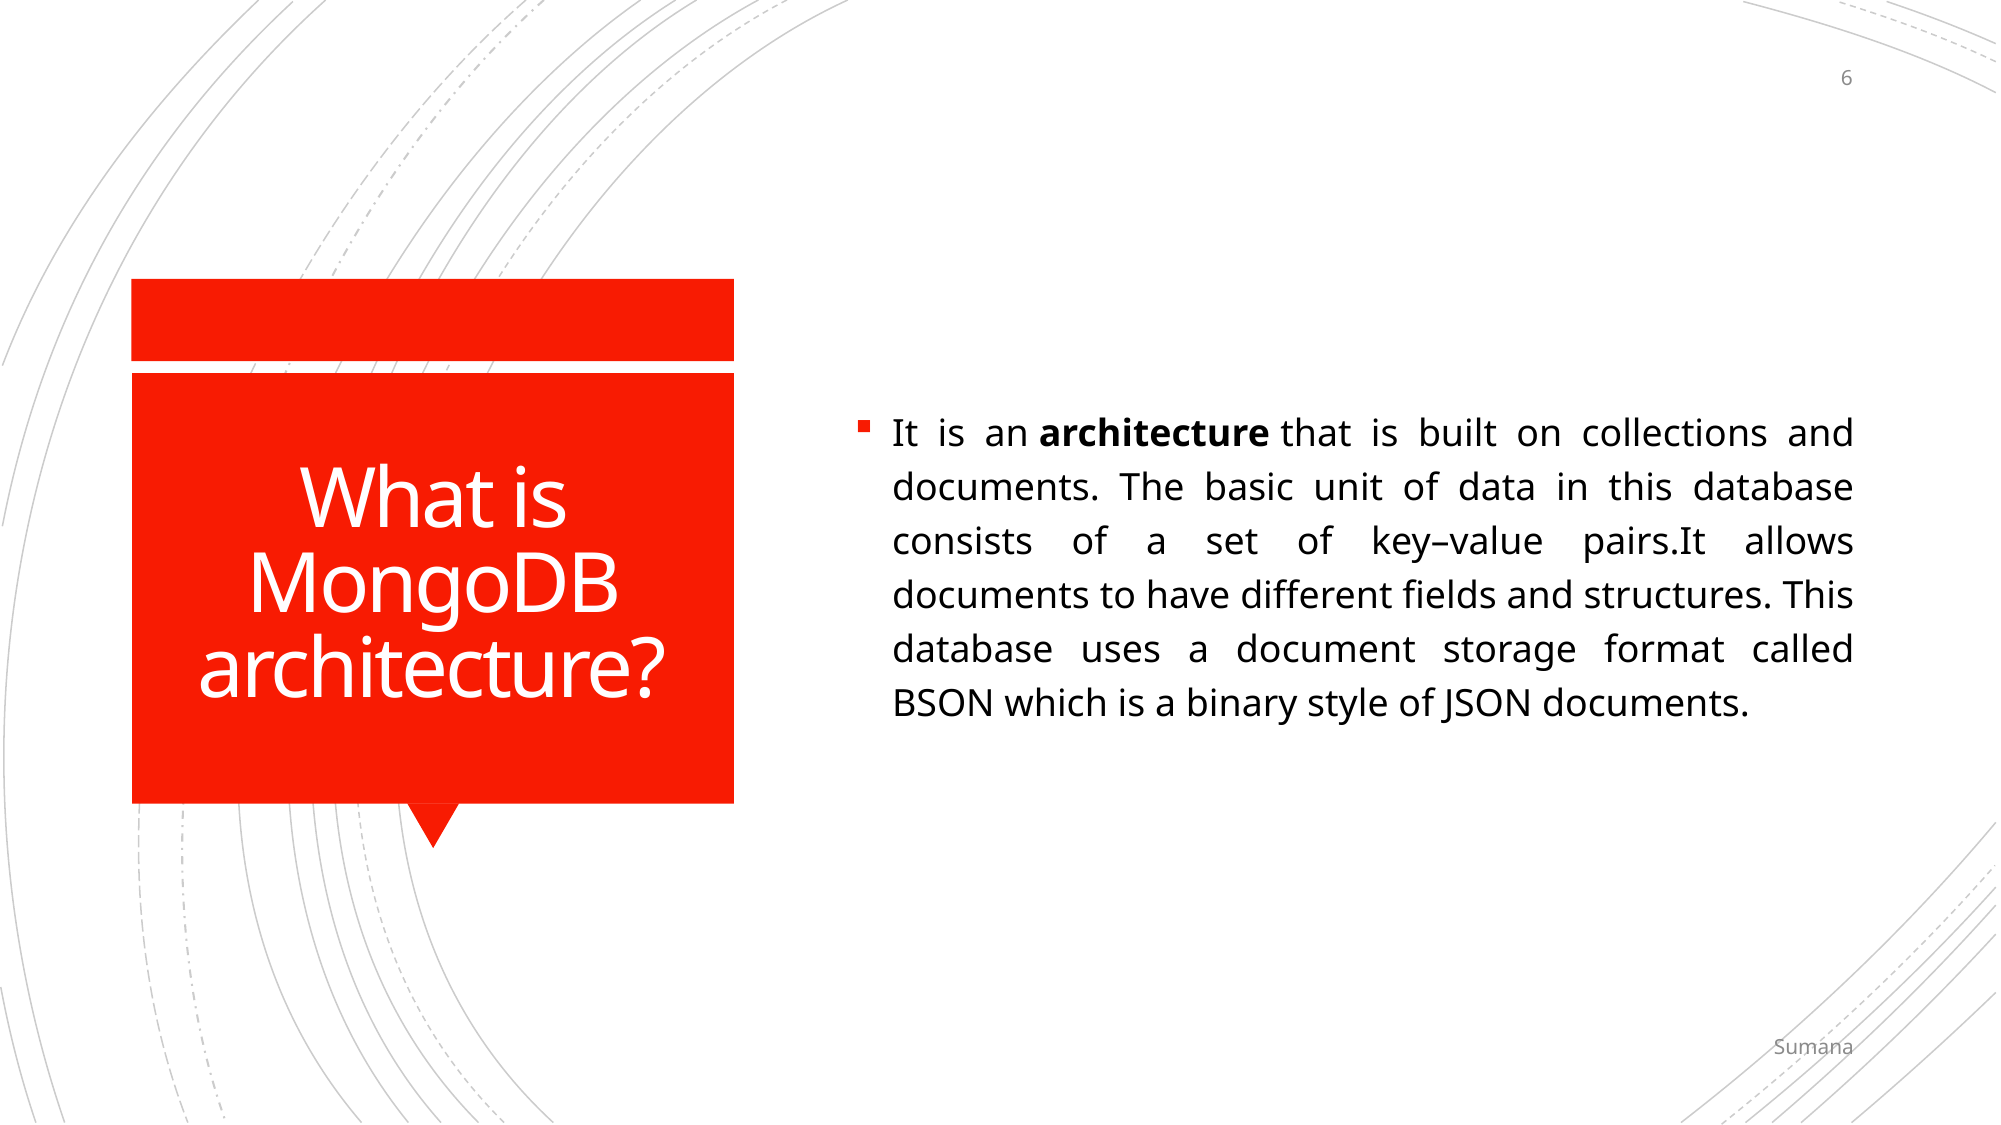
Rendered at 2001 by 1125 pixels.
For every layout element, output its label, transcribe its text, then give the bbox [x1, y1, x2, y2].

title What is MongoDB architecture? [145, 385, 720, 789]
footer Sumana [131, 1021, 1869, 1074]
list It is an architecture that is built on collections and documents. The basic unit of data in this database consists of a set of key–value pairs.It allows documents to have different fields and structures. This database uses a document storage format called BSON which is a binary style of JSON documents. [839, 131, 1871, 993]
slide_number 6 [1717, 52, 1868, 105]
